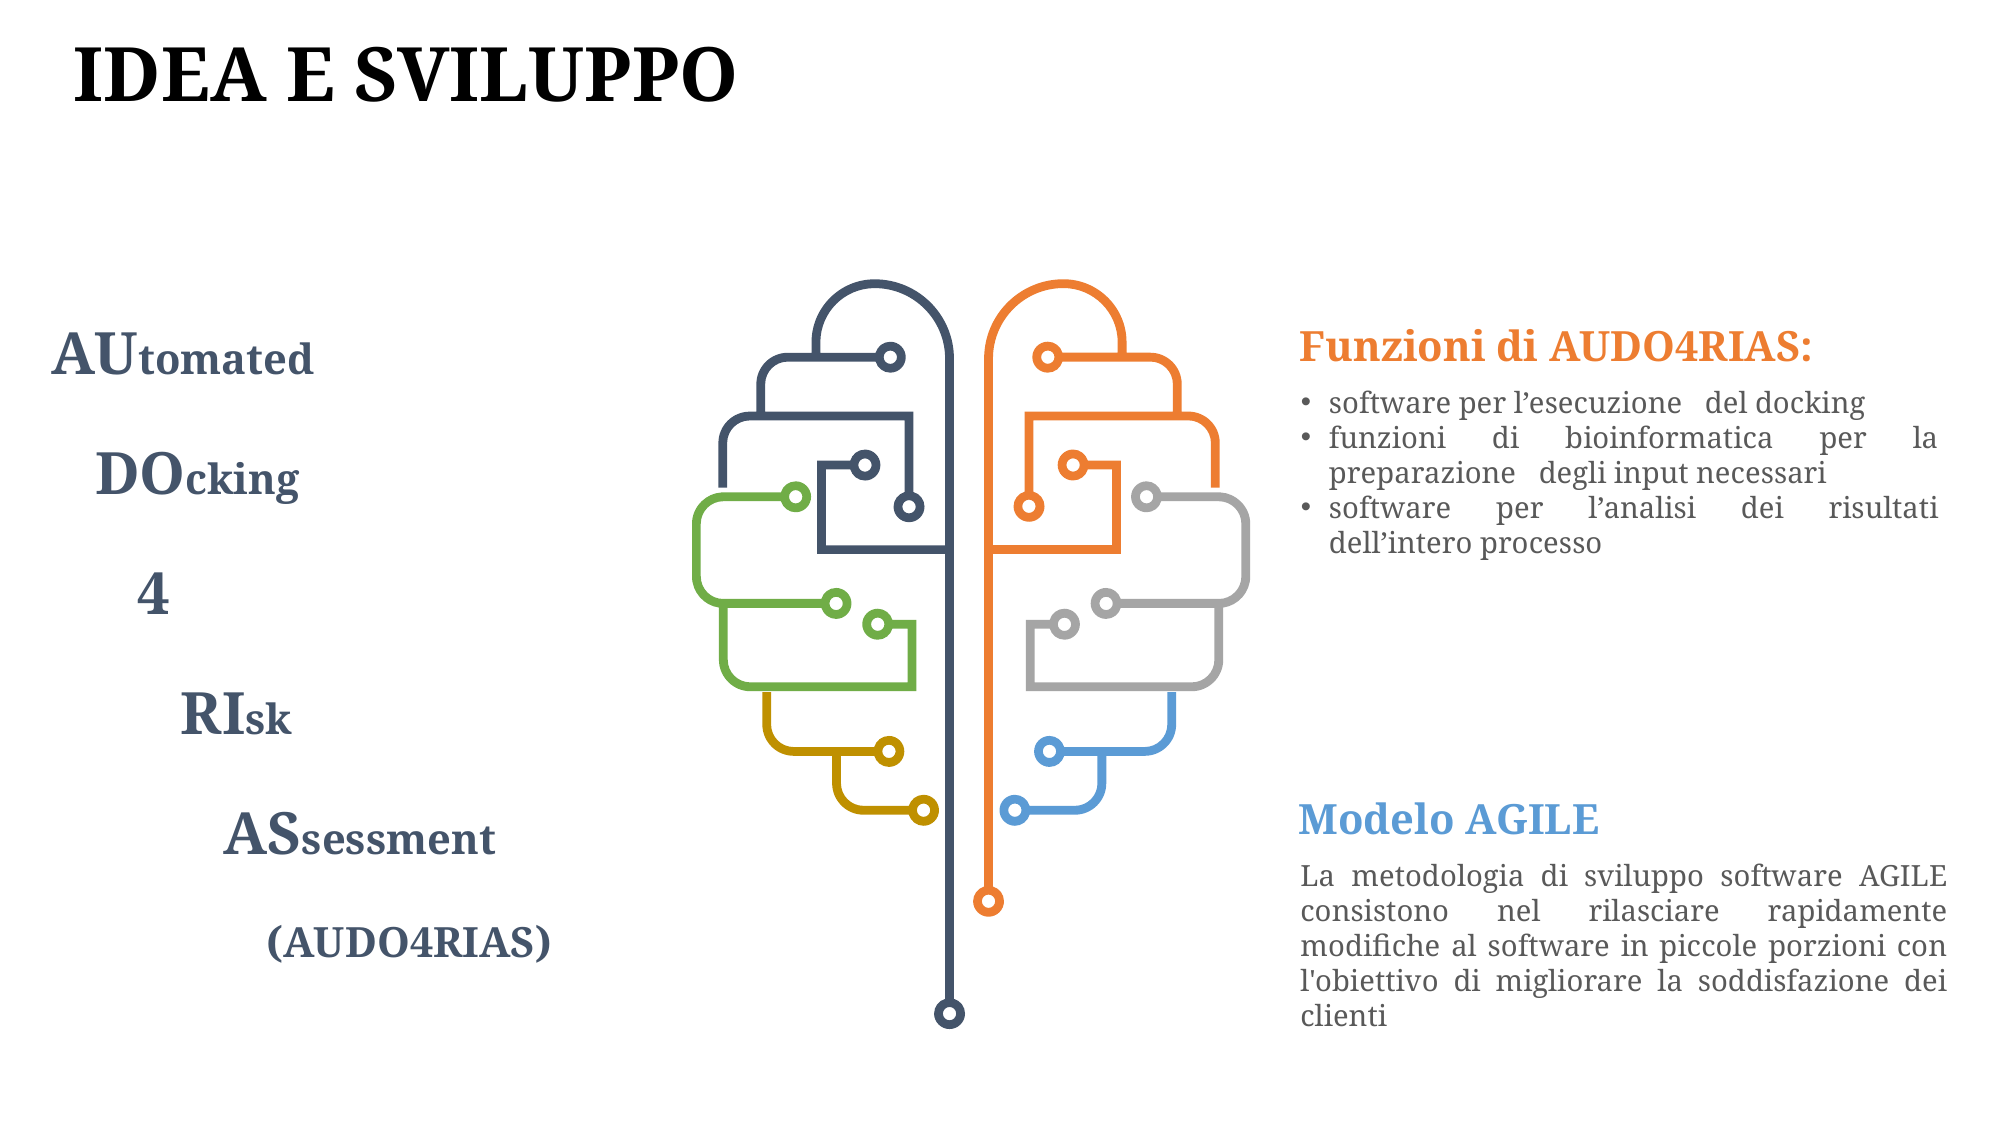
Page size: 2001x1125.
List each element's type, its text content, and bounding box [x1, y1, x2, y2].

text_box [1298, 784, 1948, 1007]
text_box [1299, 311, 1939, 569]
text_box AUtomated DOcking 4 RIsk ASsessment (AUDO4RIAS) [51, 308, 639, 974]
text_box IDEA E SVILUPPO [58, 29, 1456, 151]
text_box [692, 279, 1251, 1030]
